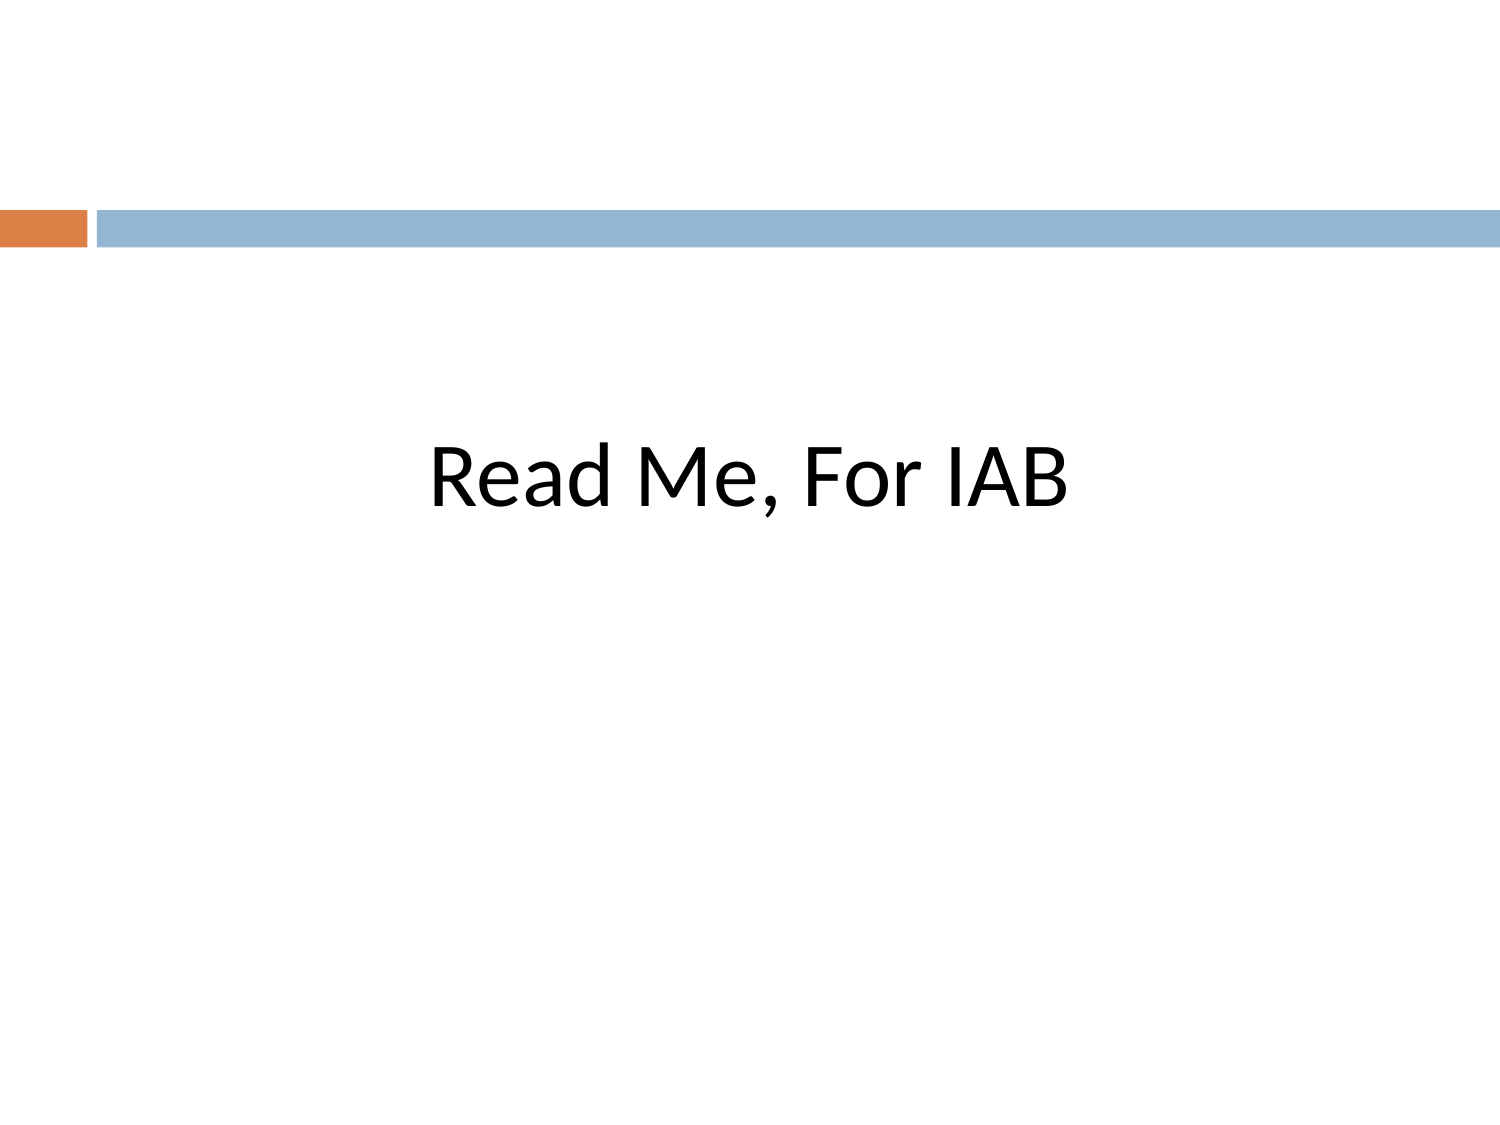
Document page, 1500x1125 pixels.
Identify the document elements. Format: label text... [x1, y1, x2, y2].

text_box Read Me, For IAB [112, 349, 1388, 591]
